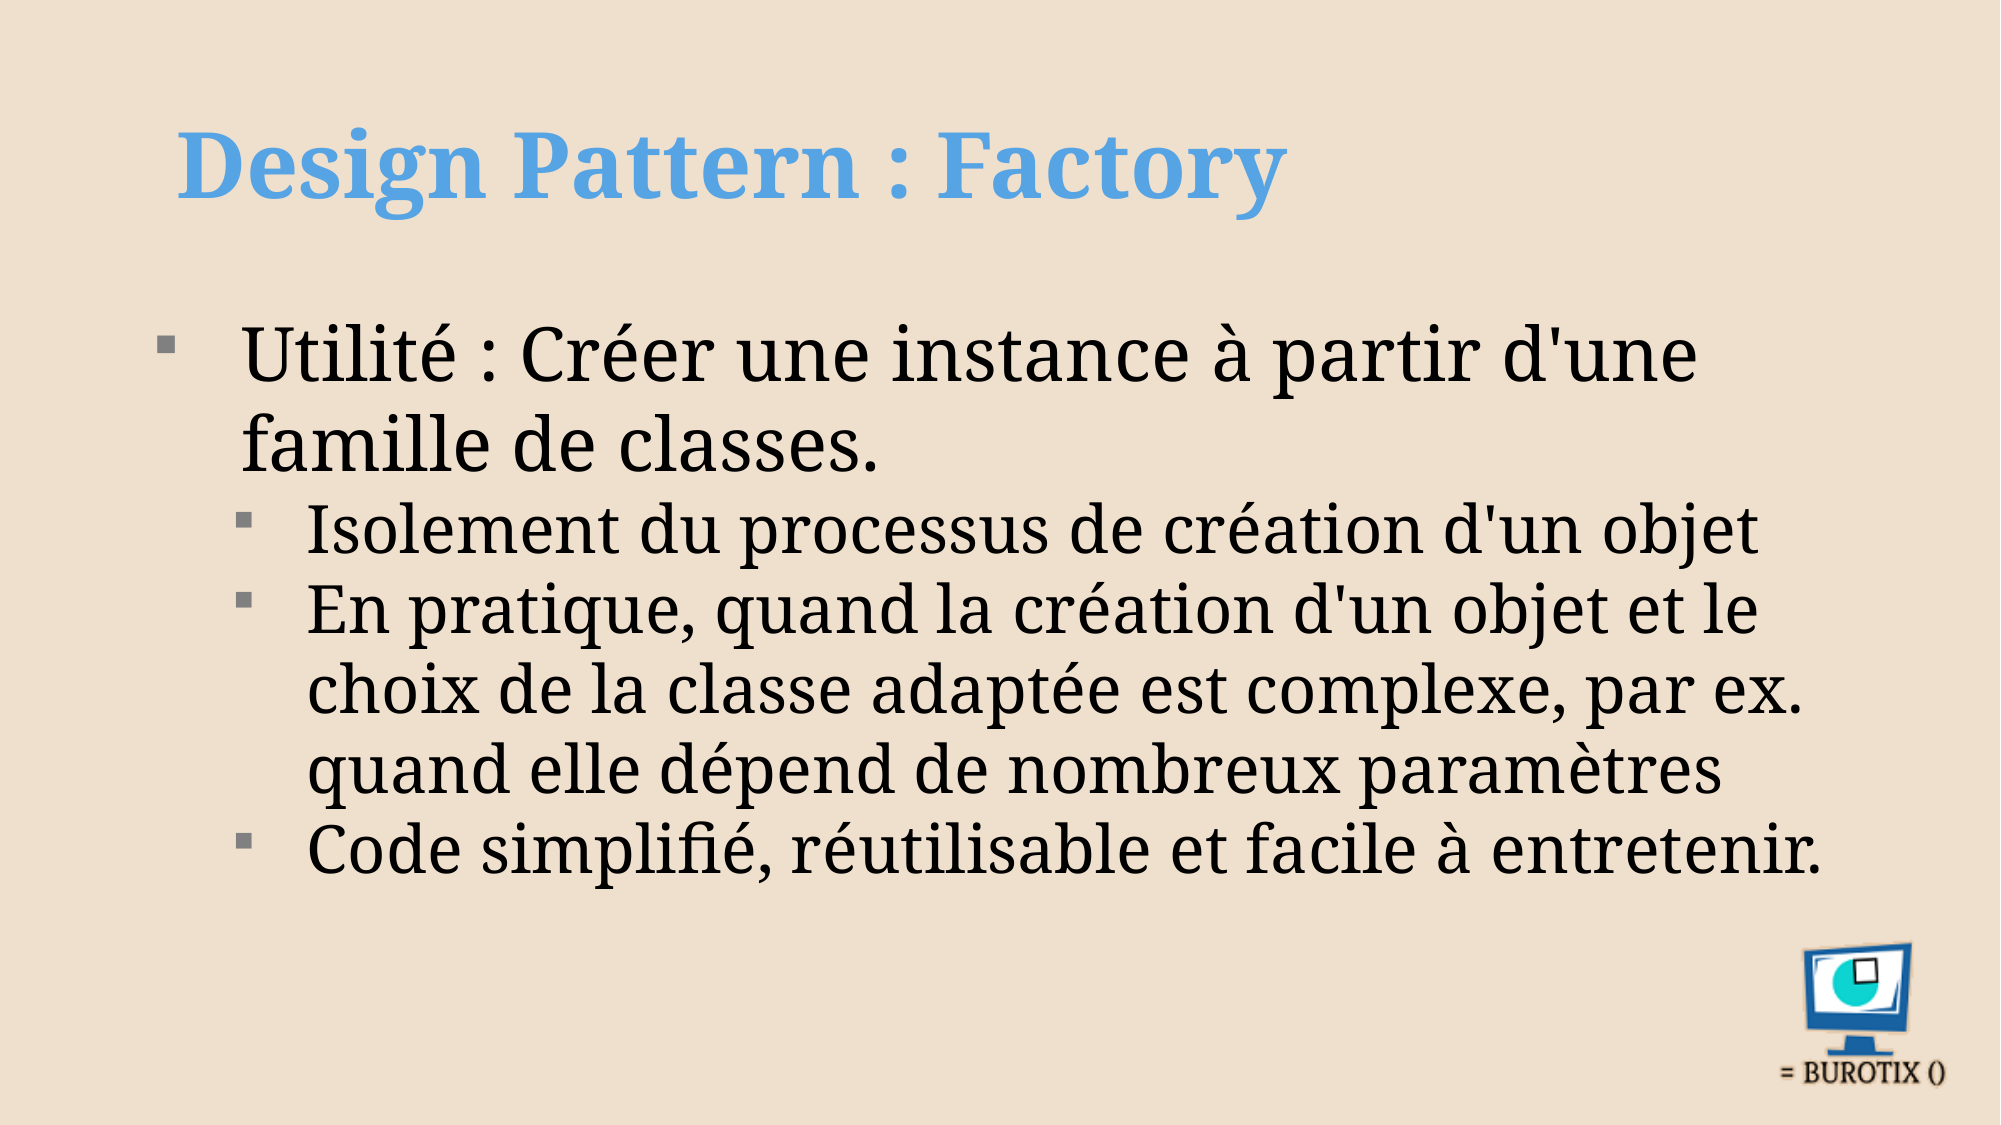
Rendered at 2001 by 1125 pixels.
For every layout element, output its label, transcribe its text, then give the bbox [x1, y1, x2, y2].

picture [1776, 938, 1949, 1089]
list Utilité : Créer une instance à partir d'une famille de classes. Isolement du processus de création d'un objet En pratique, quand la création d'un objet et le choix de la classe adaptée est complexe, par ex. quand elle dépend de nombreux paramètres Code simplifié, réutilisable et facile à entretenir. [137, 299, 1863, 1014]
title Design Pattern : Factory [137, 59, 1863, 278]
